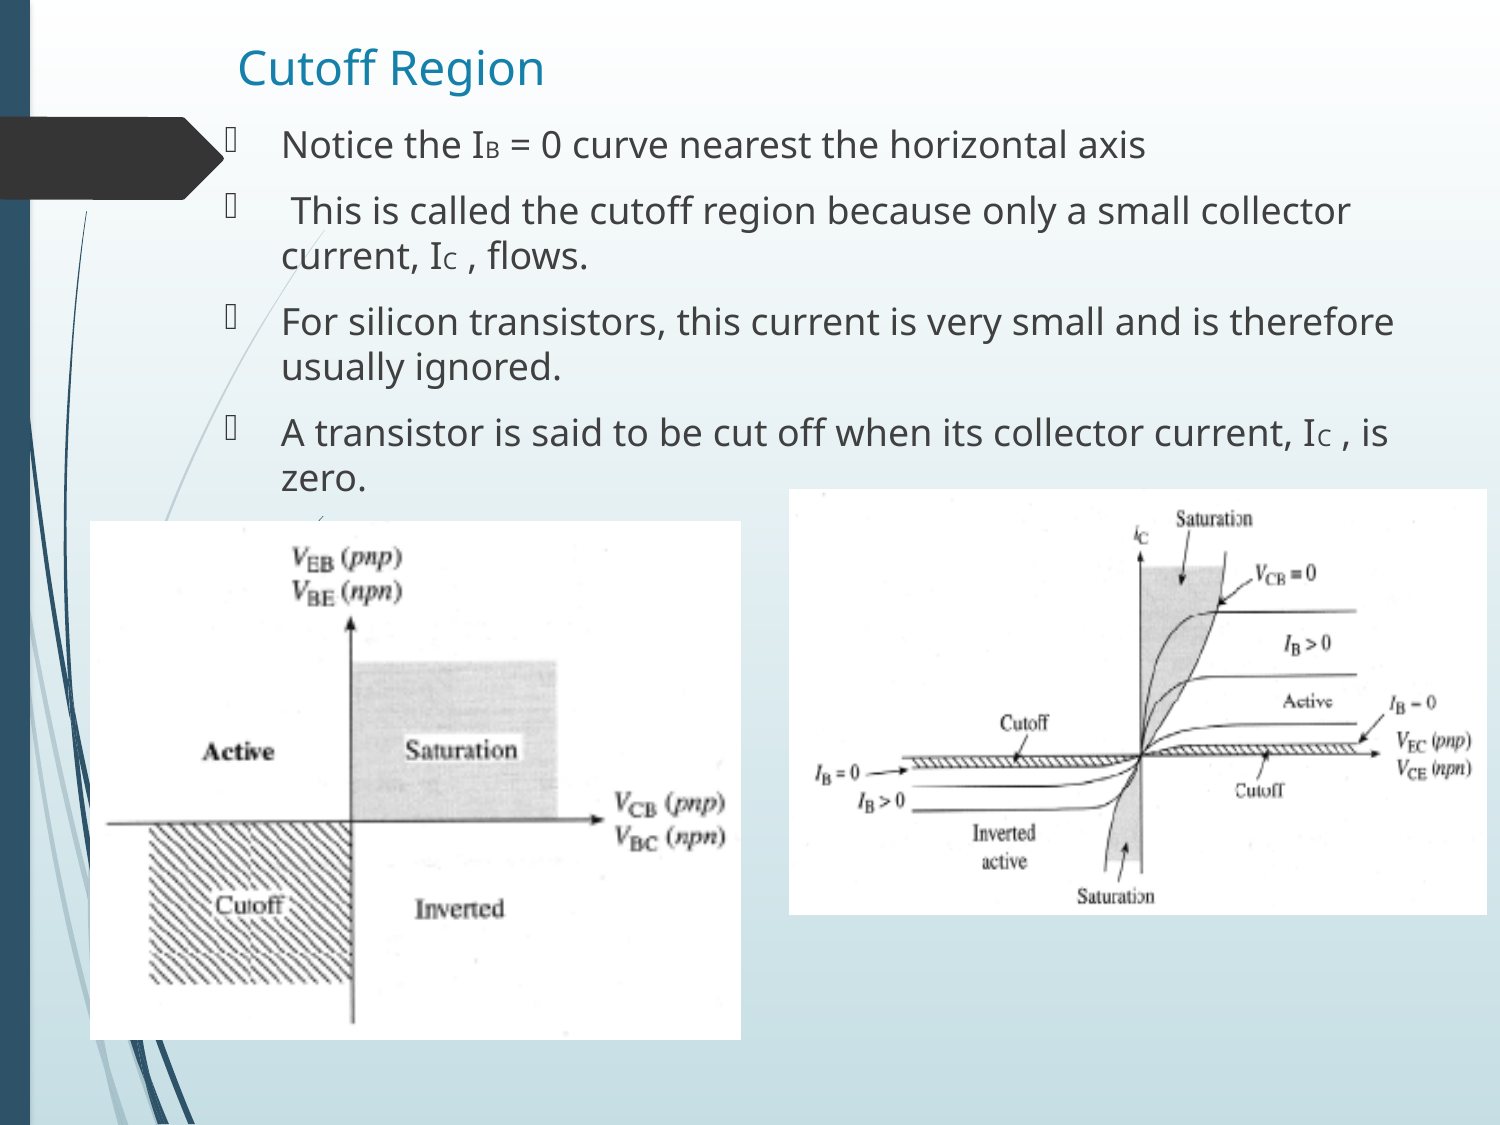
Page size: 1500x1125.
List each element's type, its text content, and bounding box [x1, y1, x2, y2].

list Notice the IB = 0 curve nearest the horizontal axis This is called the cutoff region because only a small collector current, IC , flows. For silicon transistors, this current is very small and is therefore usually ignored. A transistor is said to be cut off when its collector current, IC , is zero. [209, 113, 1416, 1095]
title Cutoff Region [209, 30, 1416, 103]
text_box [789, 489, 1487, 915]
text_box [90, 521, 742, 1040]
